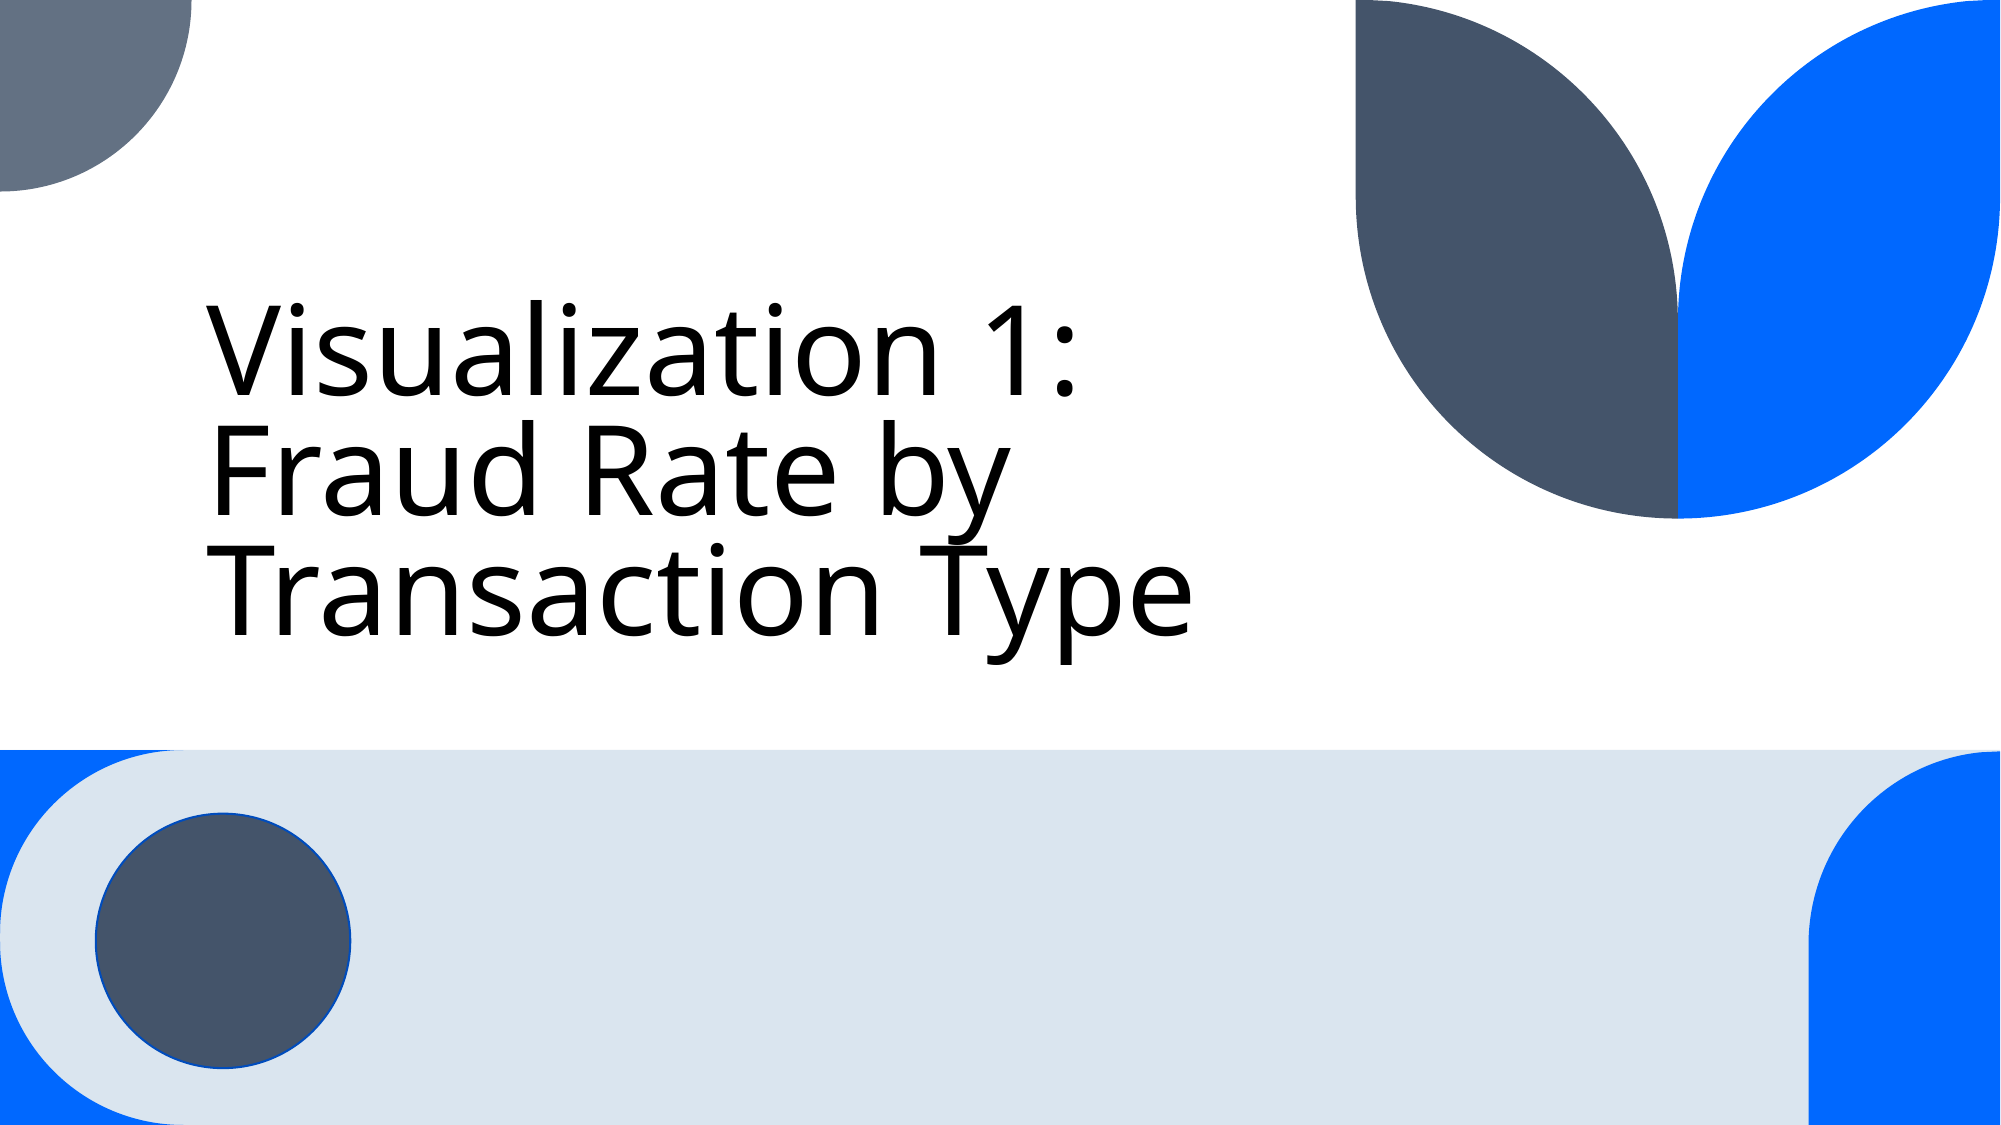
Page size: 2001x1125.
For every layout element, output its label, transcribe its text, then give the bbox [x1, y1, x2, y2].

title Visualization 1: Fraud Rate by Transaction Type [191, 38, 1356, 667]
